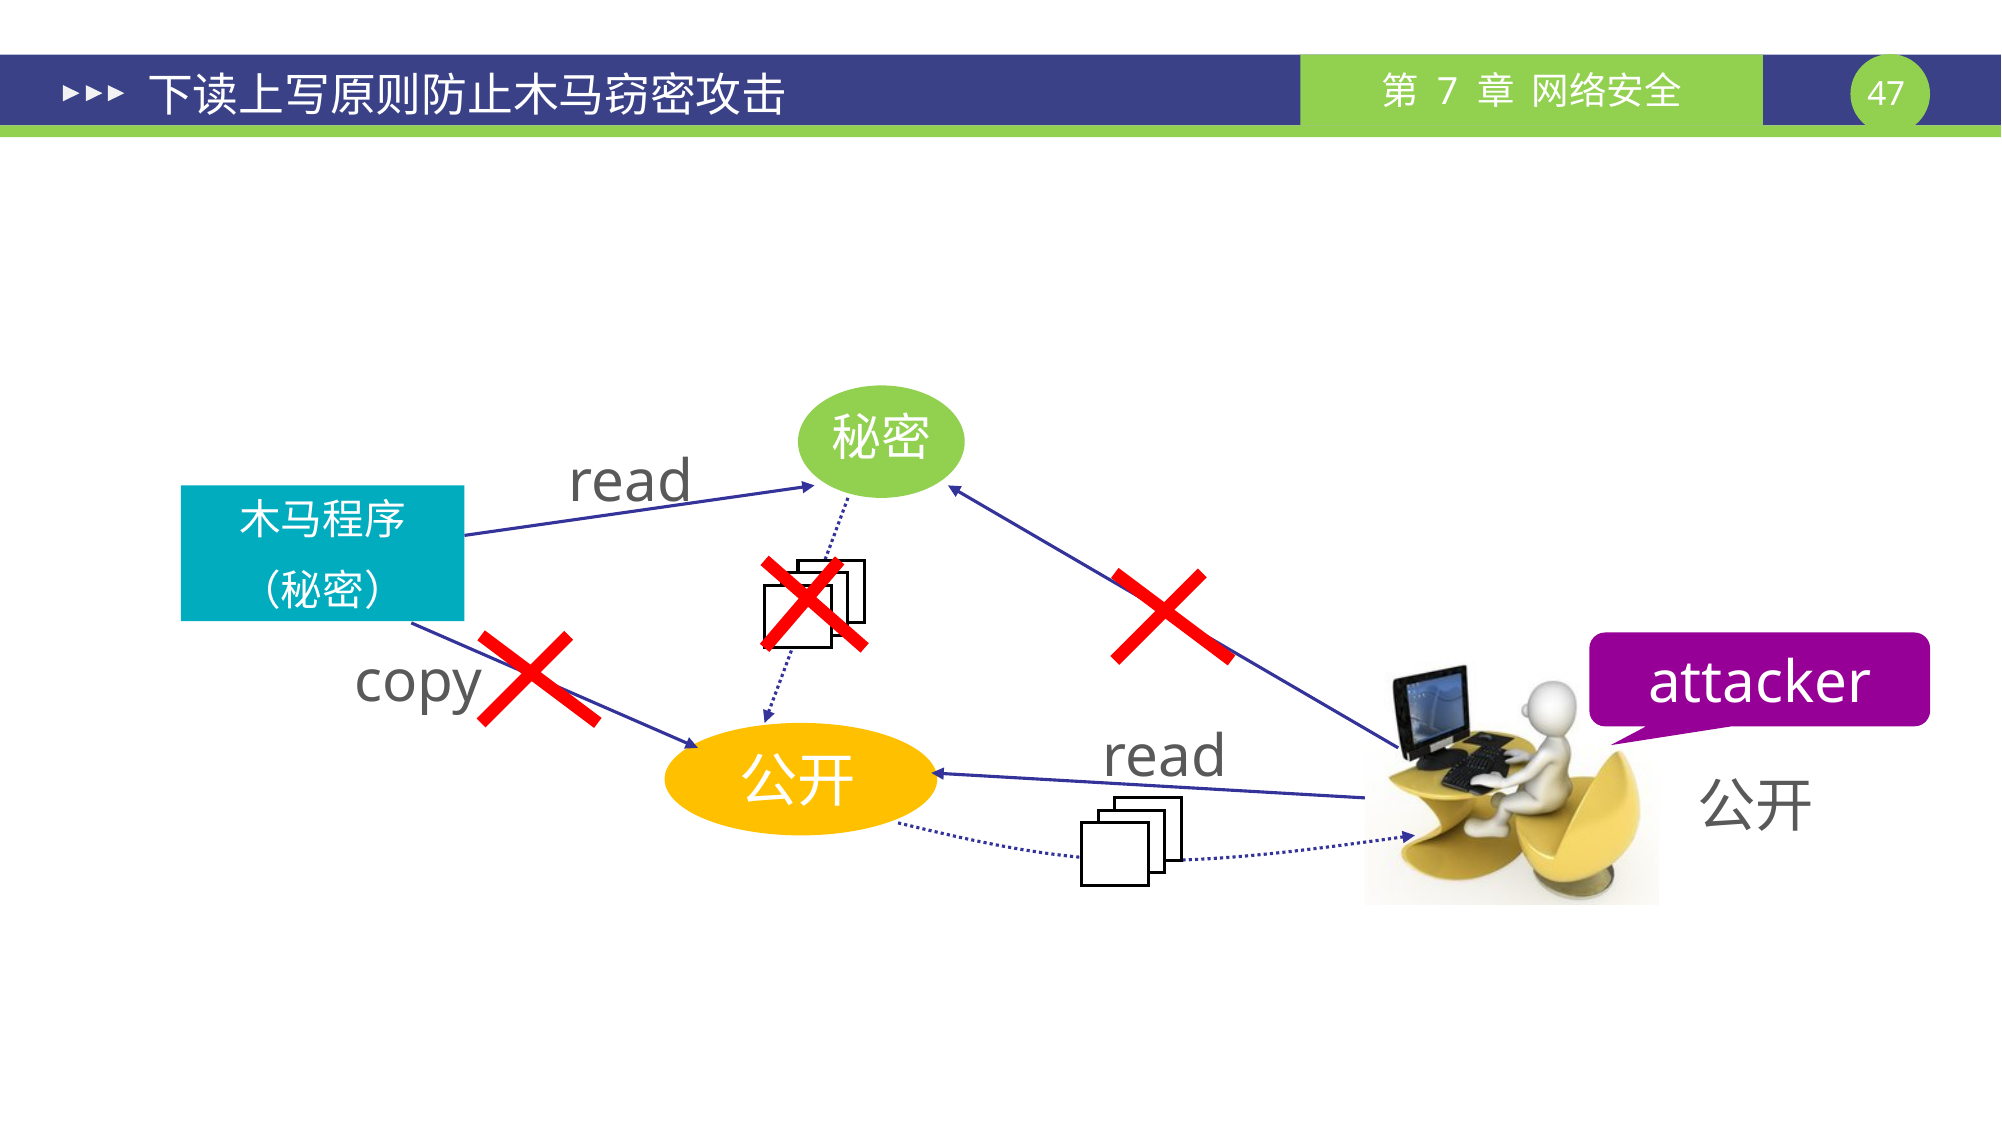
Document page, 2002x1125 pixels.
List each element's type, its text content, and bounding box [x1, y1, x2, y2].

title 下读上写原则防止木马窃密攻击 [127, 57, 1003, 129]
picture [1364, 886, 1660, 905]
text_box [180, 385, 1931, 886]
